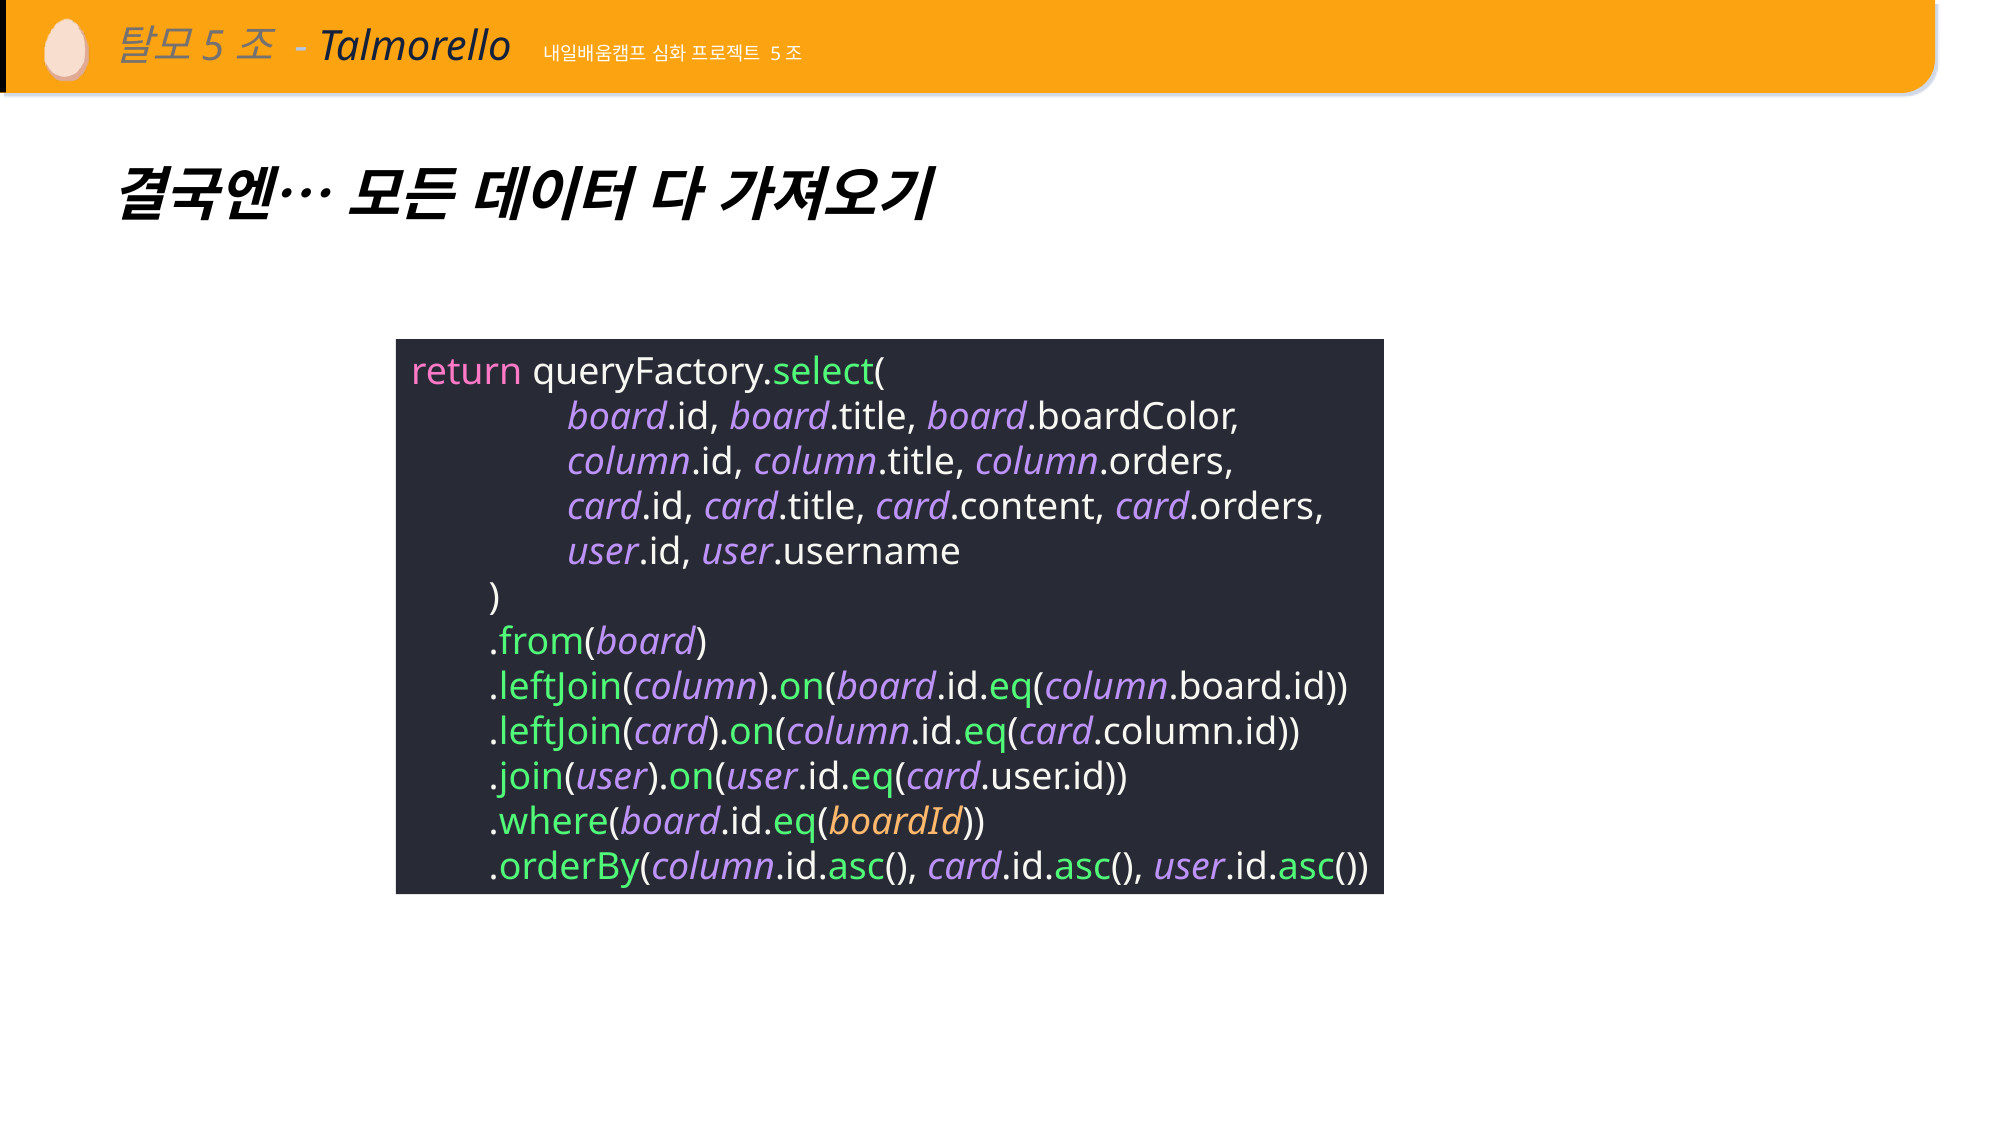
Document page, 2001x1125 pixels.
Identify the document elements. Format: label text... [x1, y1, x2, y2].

text_box return queryFactory.select( board.id, board.title, board.boardColor, column.id, column.title, column.orders, card.id, card.title, card.content, card.orders, user.id, user.username ) .from(board) .leftJoin(column).on(board.id.eq(column.board.id)) .leftJoin(card).on(column.id.eq(card.column.id)) .join(user).on(user.id.eq(card.user.id)) .where(board.id.eq(boardId)) .orderBy(column.id.asc(), card.id.asc(), user.id.asc()) [395, 339, 1384, 895]
text_box 결국엔… 모든 데이터 다 가져오기 [96, 149, 1026, 234]
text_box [0, 0, 1936, 93]
